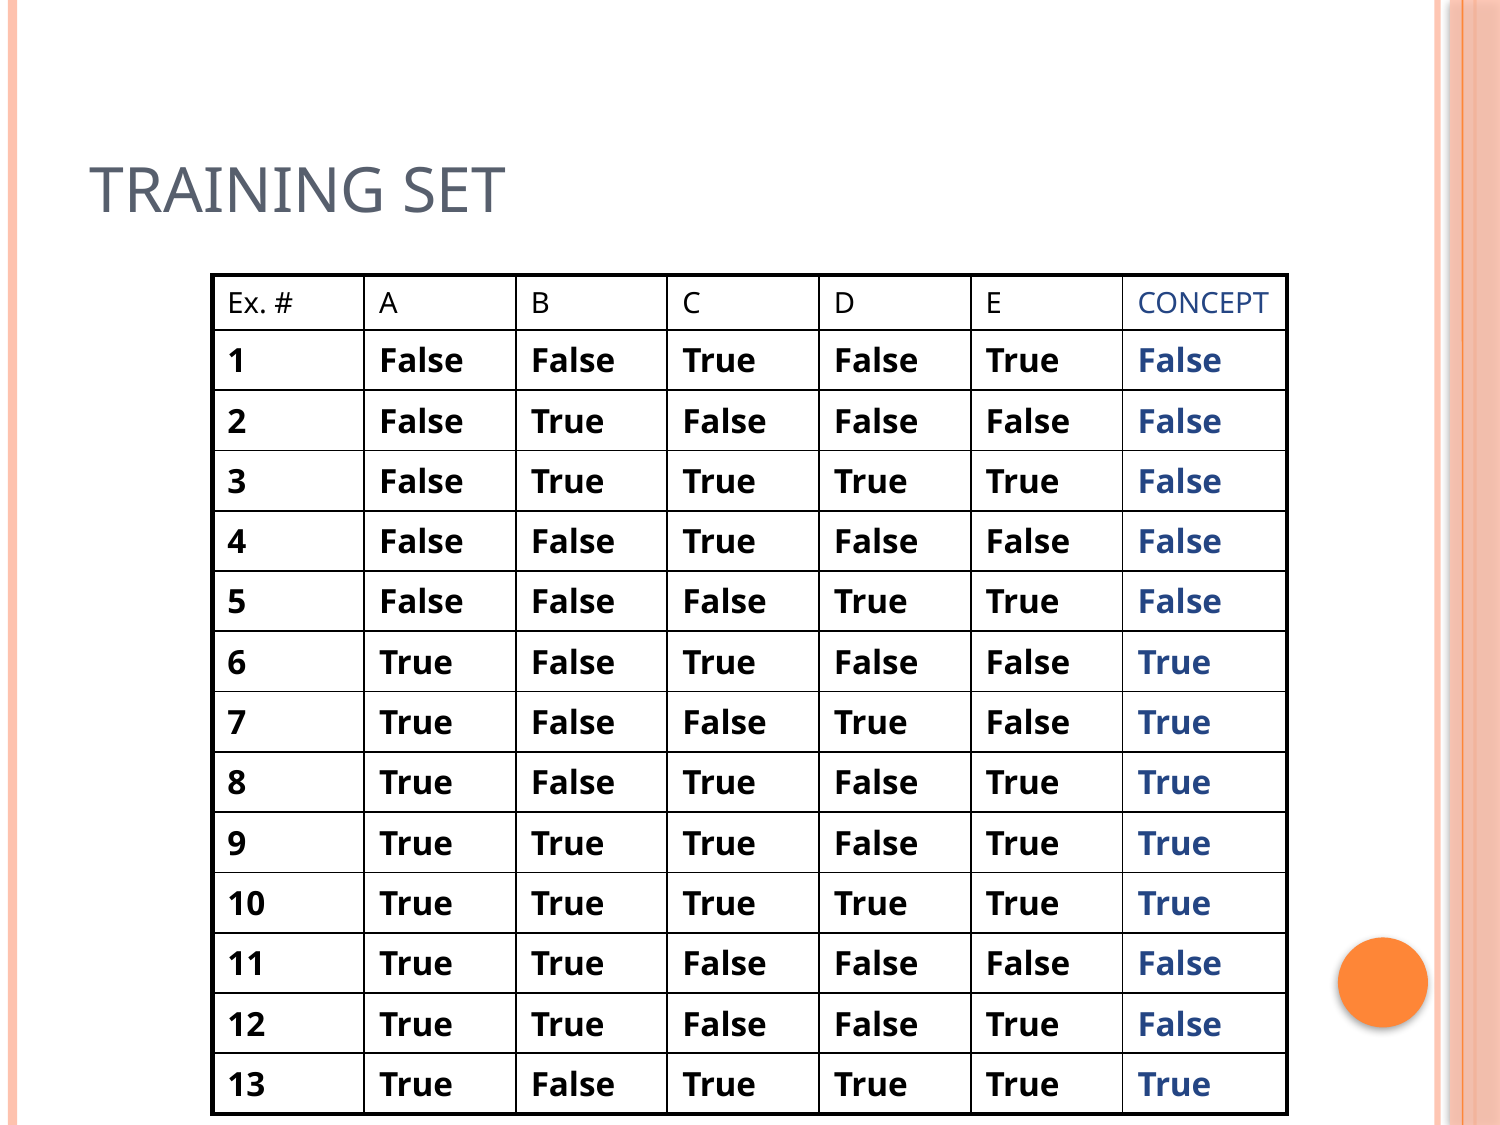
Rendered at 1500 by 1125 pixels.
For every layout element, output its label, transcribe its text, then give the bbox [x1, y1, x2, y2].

table_cell False [1123, 994, 1285, 1052]
table_cell True [365, 632, 515, 691]
table_cell 13 [215, 1054, 363, 1112]
table_cell False [517, 572, 666, 630]
table_cell False [820, 994, 970, 1052]
table_cell True [972, 331, 1122, 389]
table_cell False [1123, 934, 1285, 992]
table_cell True [820, 572, 970, 630]
table_cell False [365, 572, 515, 630]
table_cell False [365, 512, 515, 570]
table_cell False [668, 994, 818, 1052]
table_header CONCEPT [1123, 277, 1285, 329]
table_cell False [668, 572, 818, 630]
table_cell False [972, 692, 1122, 751]
table_cell True [1123, 692, 1285, 751]
table_cell True [1123, 753, 1285, 811]
table_cell True [972, 753, 1122, 811]
table_cell True [972, 1054, 1122, 1112]
table_header Ex. # [215, 277, 363, 329]
table_cell False [668, 692, 818, 751]
table_cell False [517, 753, 666, 811]
table_cell True [820, 873, 970, 932]
table_cell True [668, 632, 818, 691]
table_header B [517, 277, 666, 329]
table_cell True [365, 692, 515, 751]
table_cell 3 [215, 451, 363, 510]
table_cell True [365, 994, 515, 1052]
table_cell False [1123, 451, 1285, 510]
table_cell False [365, 391, 515, 450]
table_cell False [820, 813, 970, 872]
table_cell False [972, 391, 1122, 450]
table_cell 9 [215, 813, 363, 872]
table_cell False [1123, 331, 1285, 389]
table_cell True [668, 451, 818, 510]
table_cell True [668, 1054, 818, 1112]
table_cell True [972, 451, 1122, 510]
table_cell True [365, 934, 515, 992]
table_cell 6 [215, 632, 363, 691]
table_cell True [668, 512, 818, 570]
table_cell False [972, 934, 1122, 992]
table_cell True [972, 873, 1122, 932]
table_cell True [972, 994, 1122, 1052]
table_cell True [668, 873, 818, 932]
table_cell False [972, 632, 1122, 691]
table_cell 2 [215, 391, 363, 450]
table_cell True [972, 572, 1122, 630]
table_cell 10 [215, 873, 363, 932]
table_cell False [820, 934, 970, 992]
table_cell 1 [215, 331, 363, 389]
table_cell False [972, 512, 1122, 570]
table_cell False [820, 512, 970, 570]
table_cell True [1123, 1054, 1285, 1112]
table_cell False [517, 331, 666, 389]
table_cell False [1123, 391, 1285, 450]
table_cell True [820, 1054, 970, 1112]
table_cell True [517, 391, 666, 450]
table_cell True [1123, 813, 1285, 872]
table_cell True [365, 873, 515, 932]
table_cell False [820, 331, 970, 389]
table_cell 12 [215, 994, 363, 1052]
table_cell True [1123, 632, 1285, 691]
table_cell False [668, 391, 818, 450]
table_cell True [972, 813, 1122, 872]
table_cell 8 [215, 753, 363, 811]
table_cell True [668, 753, 818, 811]
table_cell True [365, 753, 515, 811]
table_cell False [517, 512, 666, 570]
table_cell True [517, 994, 666, 1052]
table_cell True [517, 873, 666, 932]
table_cell True [517, 451, 666, 510]
table_cell True [1123, 873, 1285, 932]
table_header C [668, 277, 818, 329]
table_cell False [517, 1054, 666, 1112]
table_cell 11 [215, 934, 363, 992]
table_cell False [517, 692, 666, 751]
table_cell False [820, 391, 970, 450]
table_header E [972, 277, 1122, 329]
table_cell 5 [215, 572, 363, 630]
table_cell 7 [215, 692, 363, 751]
table_cell False [365, 451, 515, 510]
title Training Set [75, 45, 1300, 233]
table_cell True [820, 692, 970, 751]
table_cell False [1123, 572, 1285, 630]
table_cell False [820, 753, 970, 811]
table_header A [365, 277, 515, 329]
table_cell False [820, 632, 970, 691]
table_cell False [668, 934, 818, 992]
table_cell True [668, 813, 818, 872]
table_cell True [668, 331, 818, 389]
table_cell True [820, 451, 970, 510]
table_cell False [517, 632, 666, 691]
table_cell 4 [215, 512, 363, 570]
table_cell True [365, 1054, 515, 1112]
table_cell False [365, 331, 515, 389]
table_cell True [517, 813, 666, 872]
table_cell True [517, 934, 666, 992]
table_cell False [1123, 512, 1285, 570]
table_header D [820, 277, 970, 329]
table_cell True [365, 813, 515, 872]
